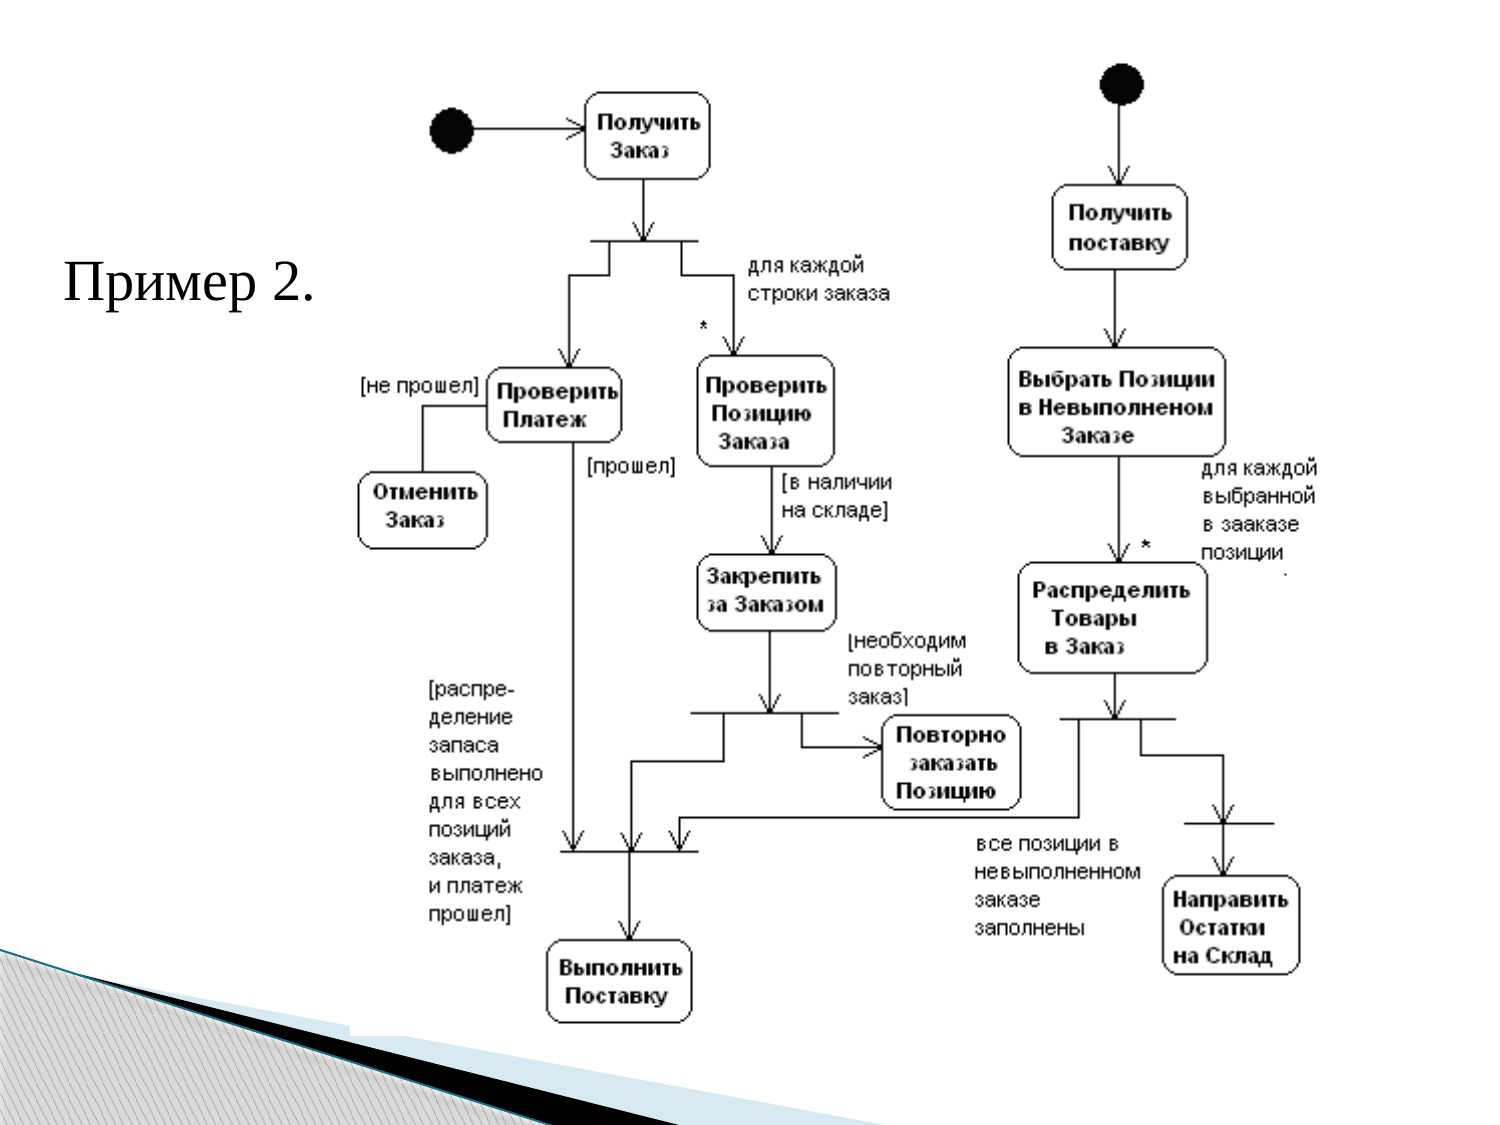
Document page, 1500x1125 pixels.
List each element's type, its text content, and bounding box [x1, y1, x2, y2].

text_box Пример 2. [48, 234, 343, 320]
picture [349, 62, 1333, 1036]
